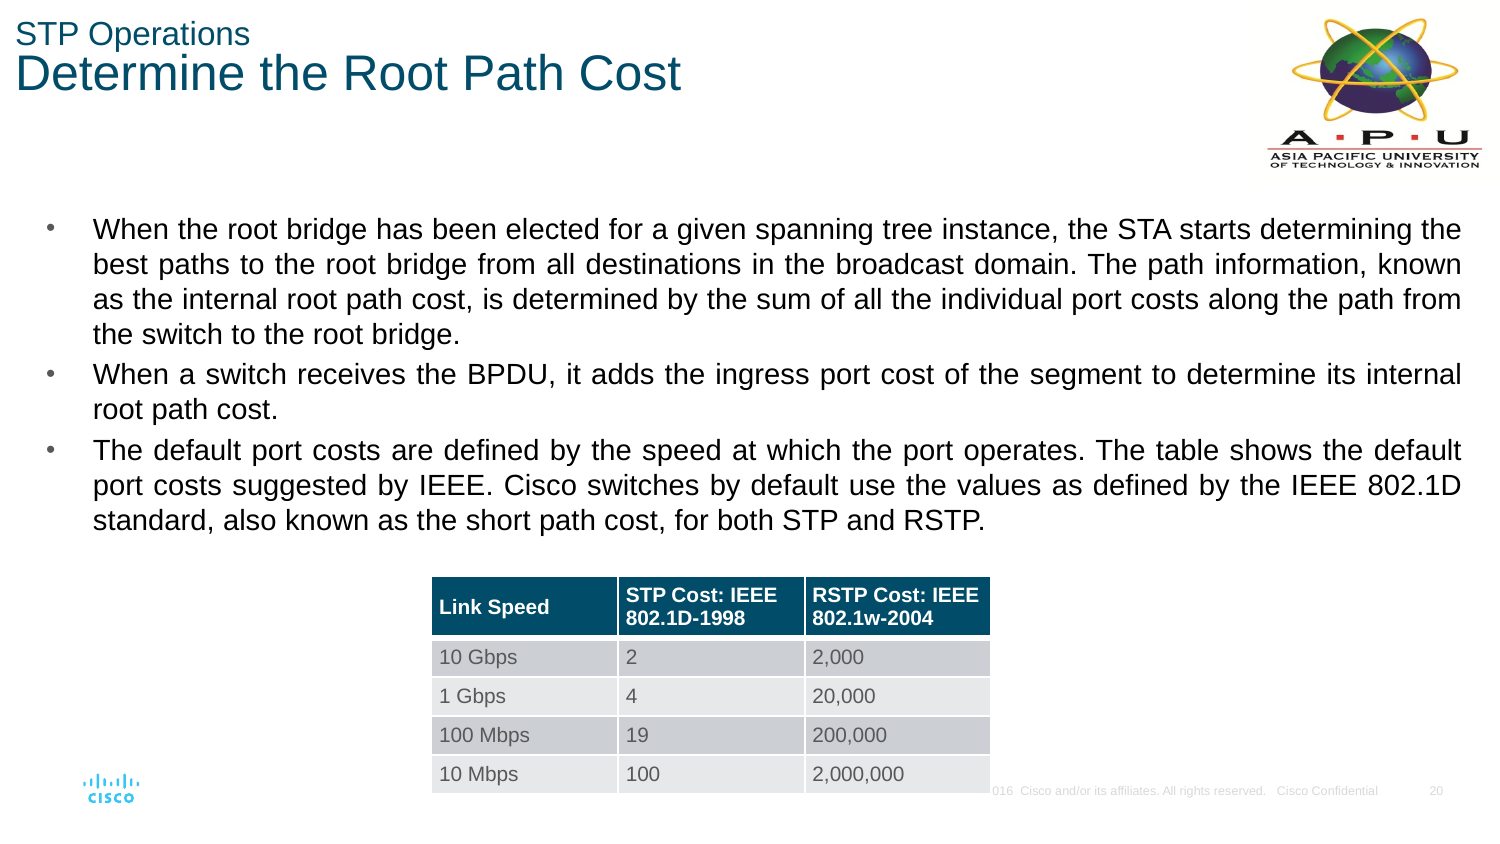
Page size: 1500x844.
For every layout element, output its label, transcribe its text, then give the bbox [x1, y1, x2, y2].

table_header STP Cost: IEEE 802.1D-1998 [619, 577, 804, 635]
picture [1251, 0, 1500, 187]
table_cell 10 Mbps [432, 756, 617, 793]
table_cell 4 [619, 678, 804, 715]
table_cell 20,000 [806, 678, 990, 715]
table_cell 2,000,000 [806, 756, 990, 793]
table_cell 200,000 [806, 717, 990, 754]
table_header Link Speed [432, 577, 617, 635]
table_cell 19 [619, 717, 804, 754]
table_cell 100 [619, 756, 804, 793]
table_header RSTP Cost: IEEE 802.1w-2004 [806, 577, 990, 635]
title STP Operations Determine the Root Path Cost [0, 0, 1369, 121]
table_cell 100 Mbps [432, 717, 617, 754]
table_cell 1 Gbps [432, 678, 617, 715]
table_cell 10 Gbps [432, 641, 617, 676]
list When the root bridge has been elected for a given spanning tree instance, the STA starts determining the best paths to the root bridge from all destinations in the broadcast domain. The path information, known as the internal root path cost, is determined by the sum of all the individual port costs along the path from the switch to the root bridge. When a switch receives the BPDU, it adds the ingress port cost of the segment to determine its internal root path cost. The default port costs are defined by the speed at which the port operates. The table shows the default port costs suggested by IEEE. Cisco switches by default use the values as defined by the IEEE 802.1D standard, also known as the short path cost, for both STP and RSTP. [31, 202, 1480, 539]
table_cell 2,000 [806, 641, 990, 676]
table_cell 2 [619, 641, 804, 676]
